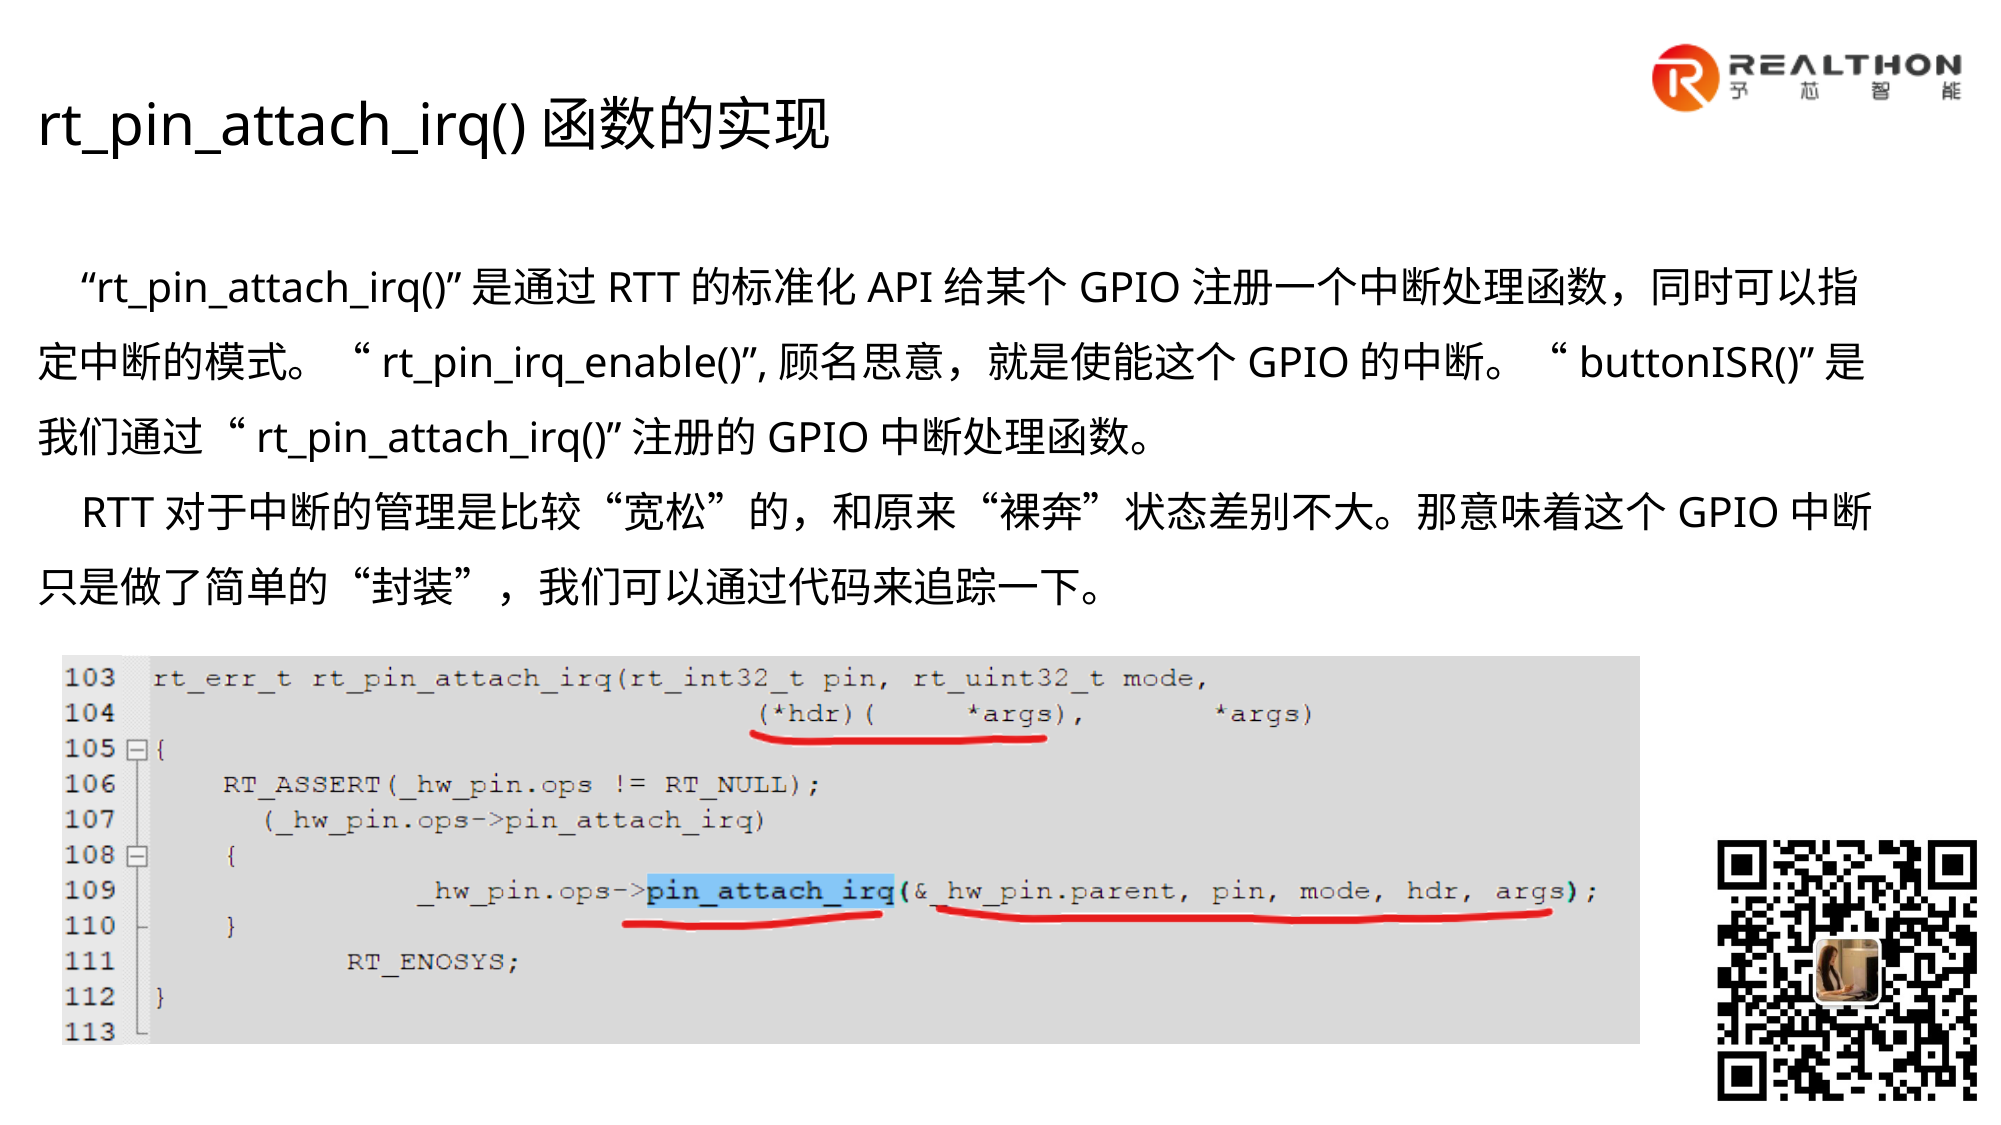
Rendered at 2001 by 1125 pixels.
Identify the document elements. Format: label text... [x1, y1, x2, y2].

text_box “rt_pin_attach_irq()”是通过RTT的标准化API给某个GPIO注册一个中断处理函数，同时可以指定中断的模式。“rt_pin_irq_enable()”,顾名思意，就是使能这个GPIO的中断。“buttonISR()”是我们通过“rt_pin_attach_irq()”注册的GPIO中断处理函数。 RTT对于中断的管理是比较“宽松”的，和原来“裸奔”状态差别不大。那意味着这个GPIO中断只是做了简单的“封装”，我们可以通过代码来追踪一下。 [22, 228, 1910, 618]
picture [62, 655, 1641, 1045]
picture [1695, 829, 2000, 1116]
list rt_pin_attach_irq()函数的实现 [22, 51, 1550, 201]
picture [1629, 13, 1990, 141]
